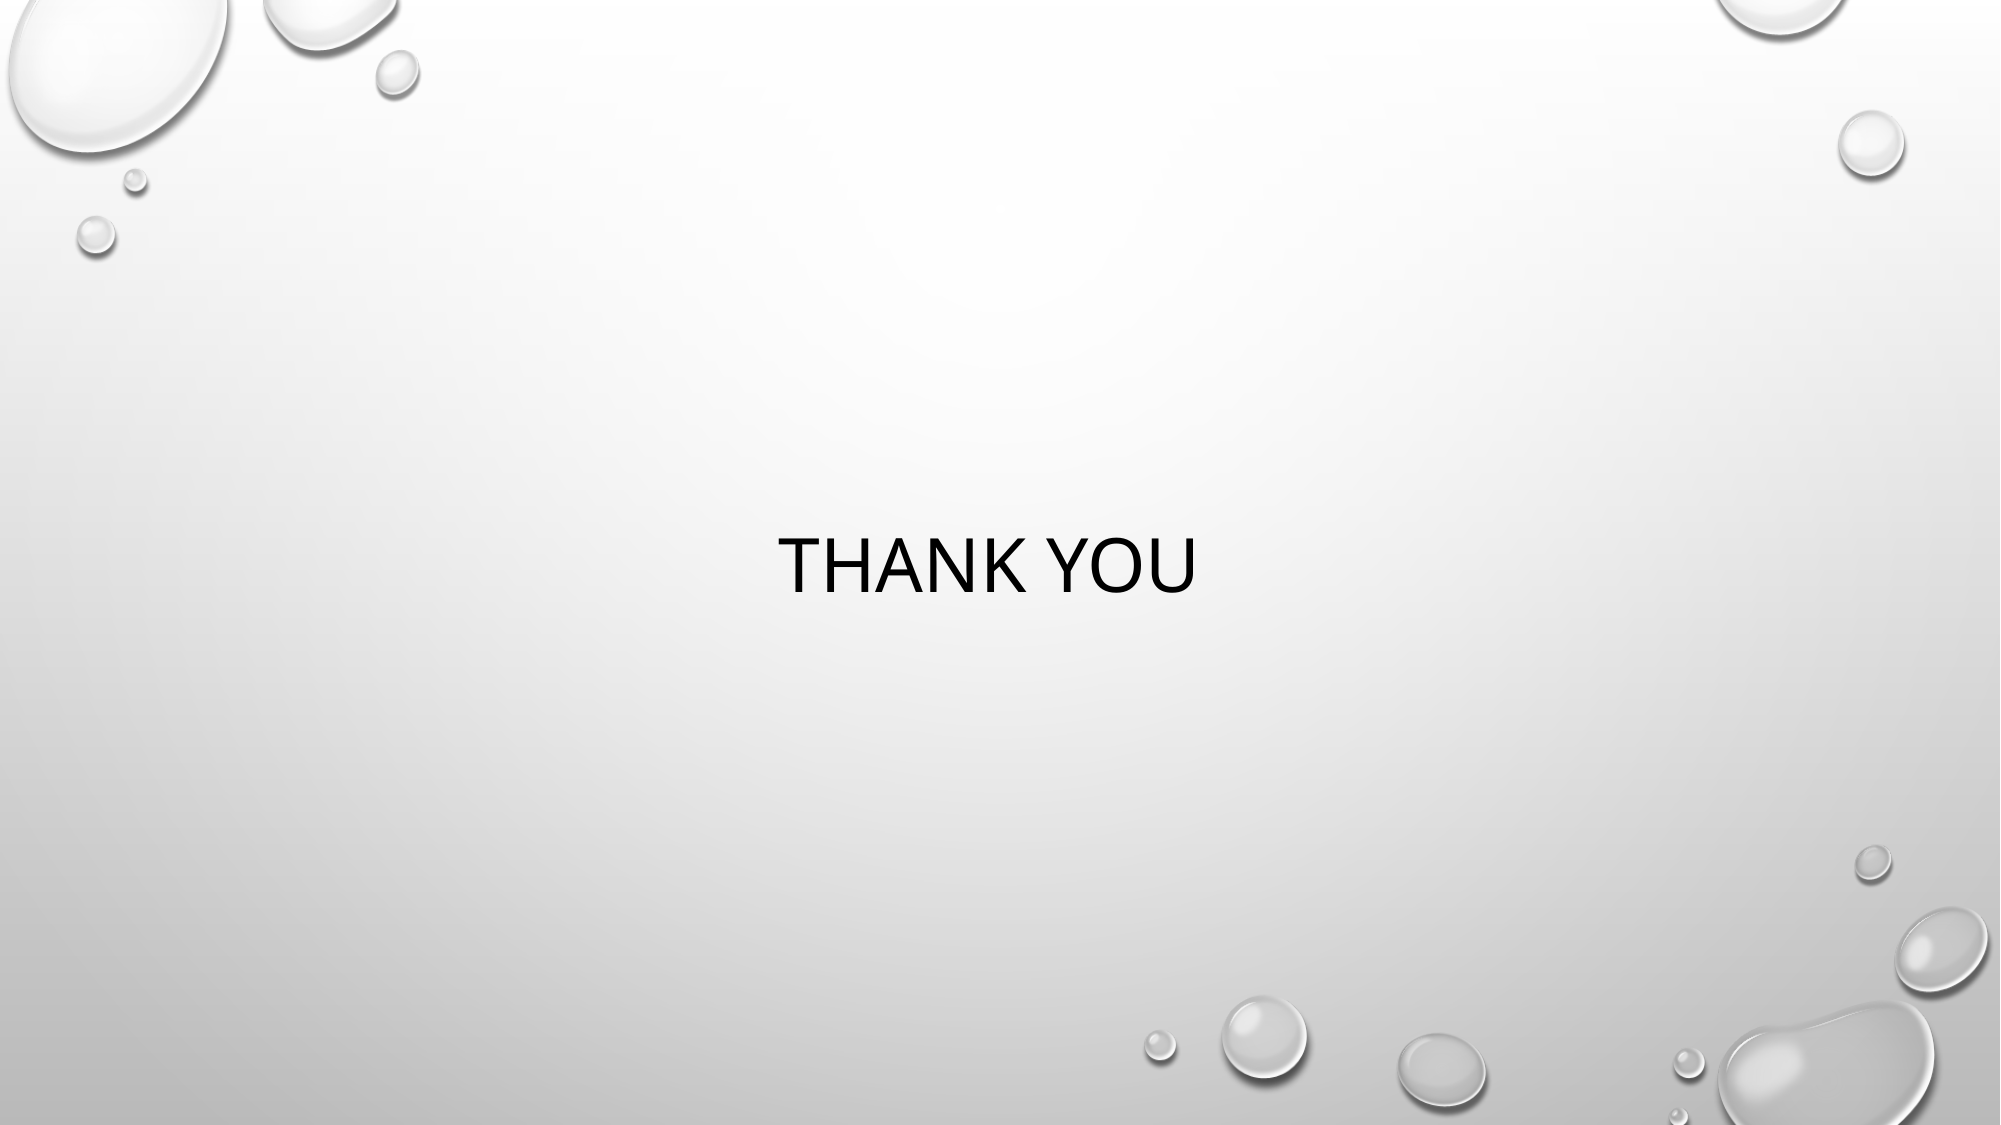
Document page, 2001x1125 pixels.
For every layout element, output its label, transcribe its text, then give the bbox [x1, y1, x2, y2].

picture [0, 0, 2000, 1125]
title Thank you [139, 436, 1840, 699]
